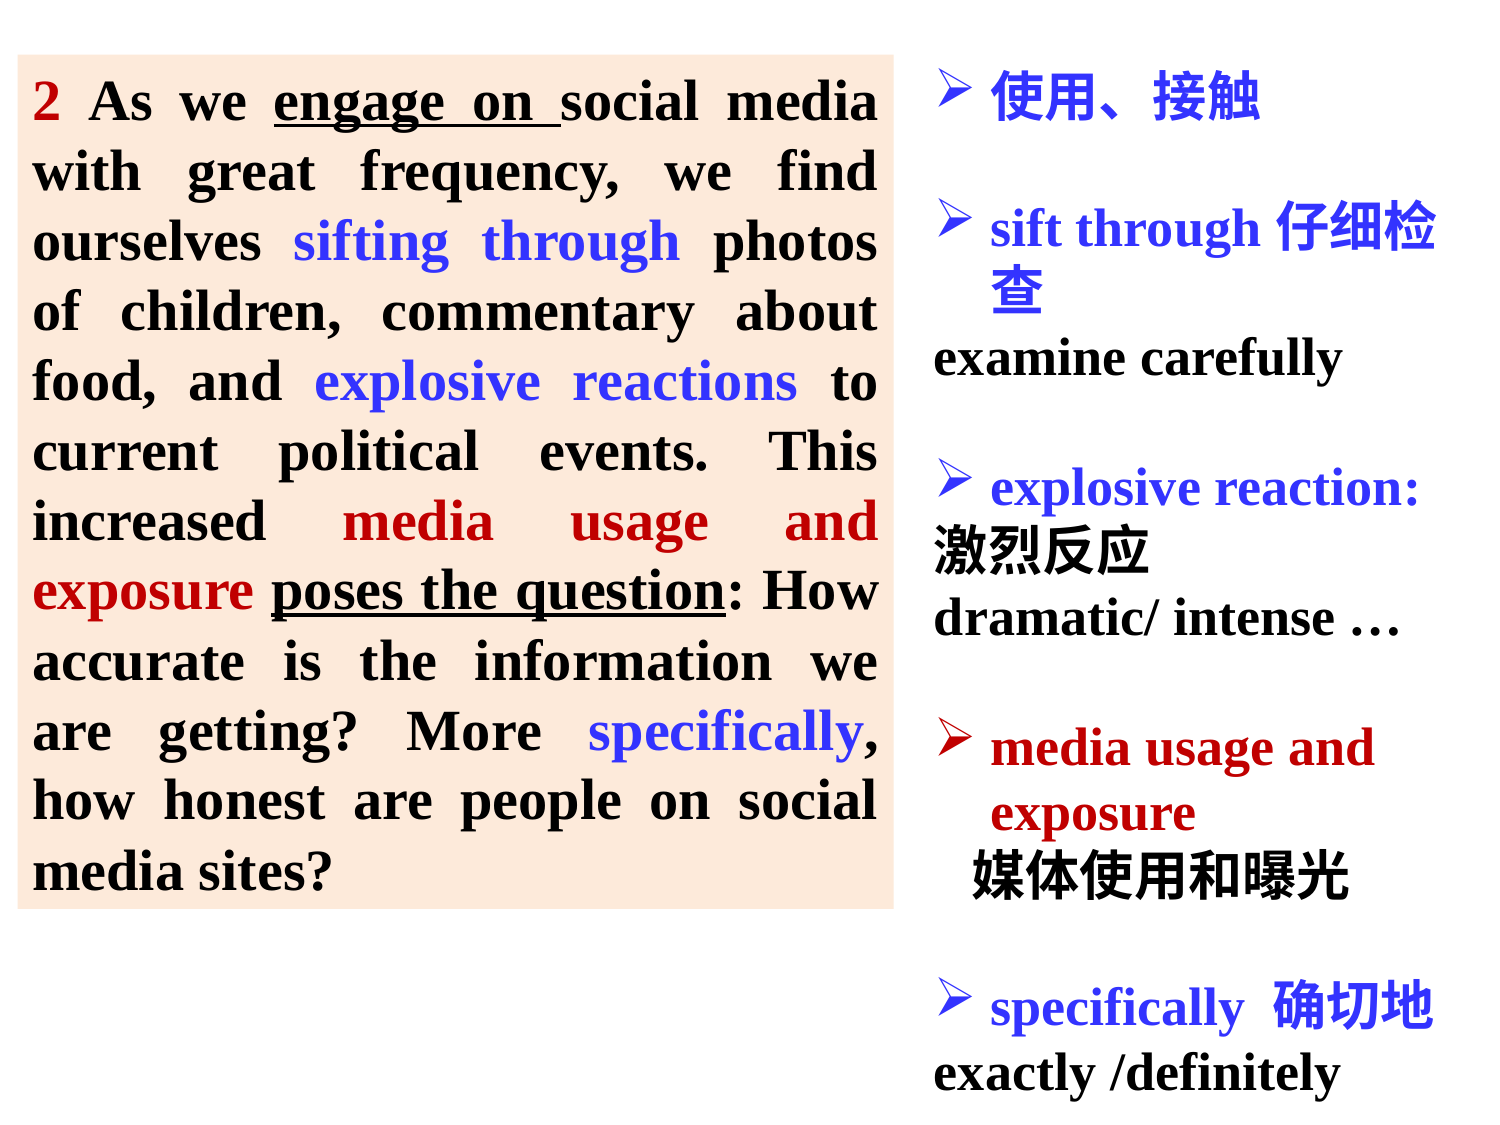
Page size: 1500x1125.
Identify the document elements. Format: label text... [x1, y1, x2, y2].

text_box 使用、接触 sift through仔细检查 examine carefully explosive reaction: 激烈反应 dramatic/ intense … media usage and exposure 媒体使用和曝光 specifically 确切地 exactly /definitely [919, 54, 1500, 1109]
text_box 2 As we engage on social media with great frequency, we find ourselves sifting through photos of children, commentary about food, and explosive reactions to current political events. This increased media usage and exposure poses the question: How accurate is the information we are getting? More specifically, how honest are people on social media sites? [17, 54, 894, 909]
